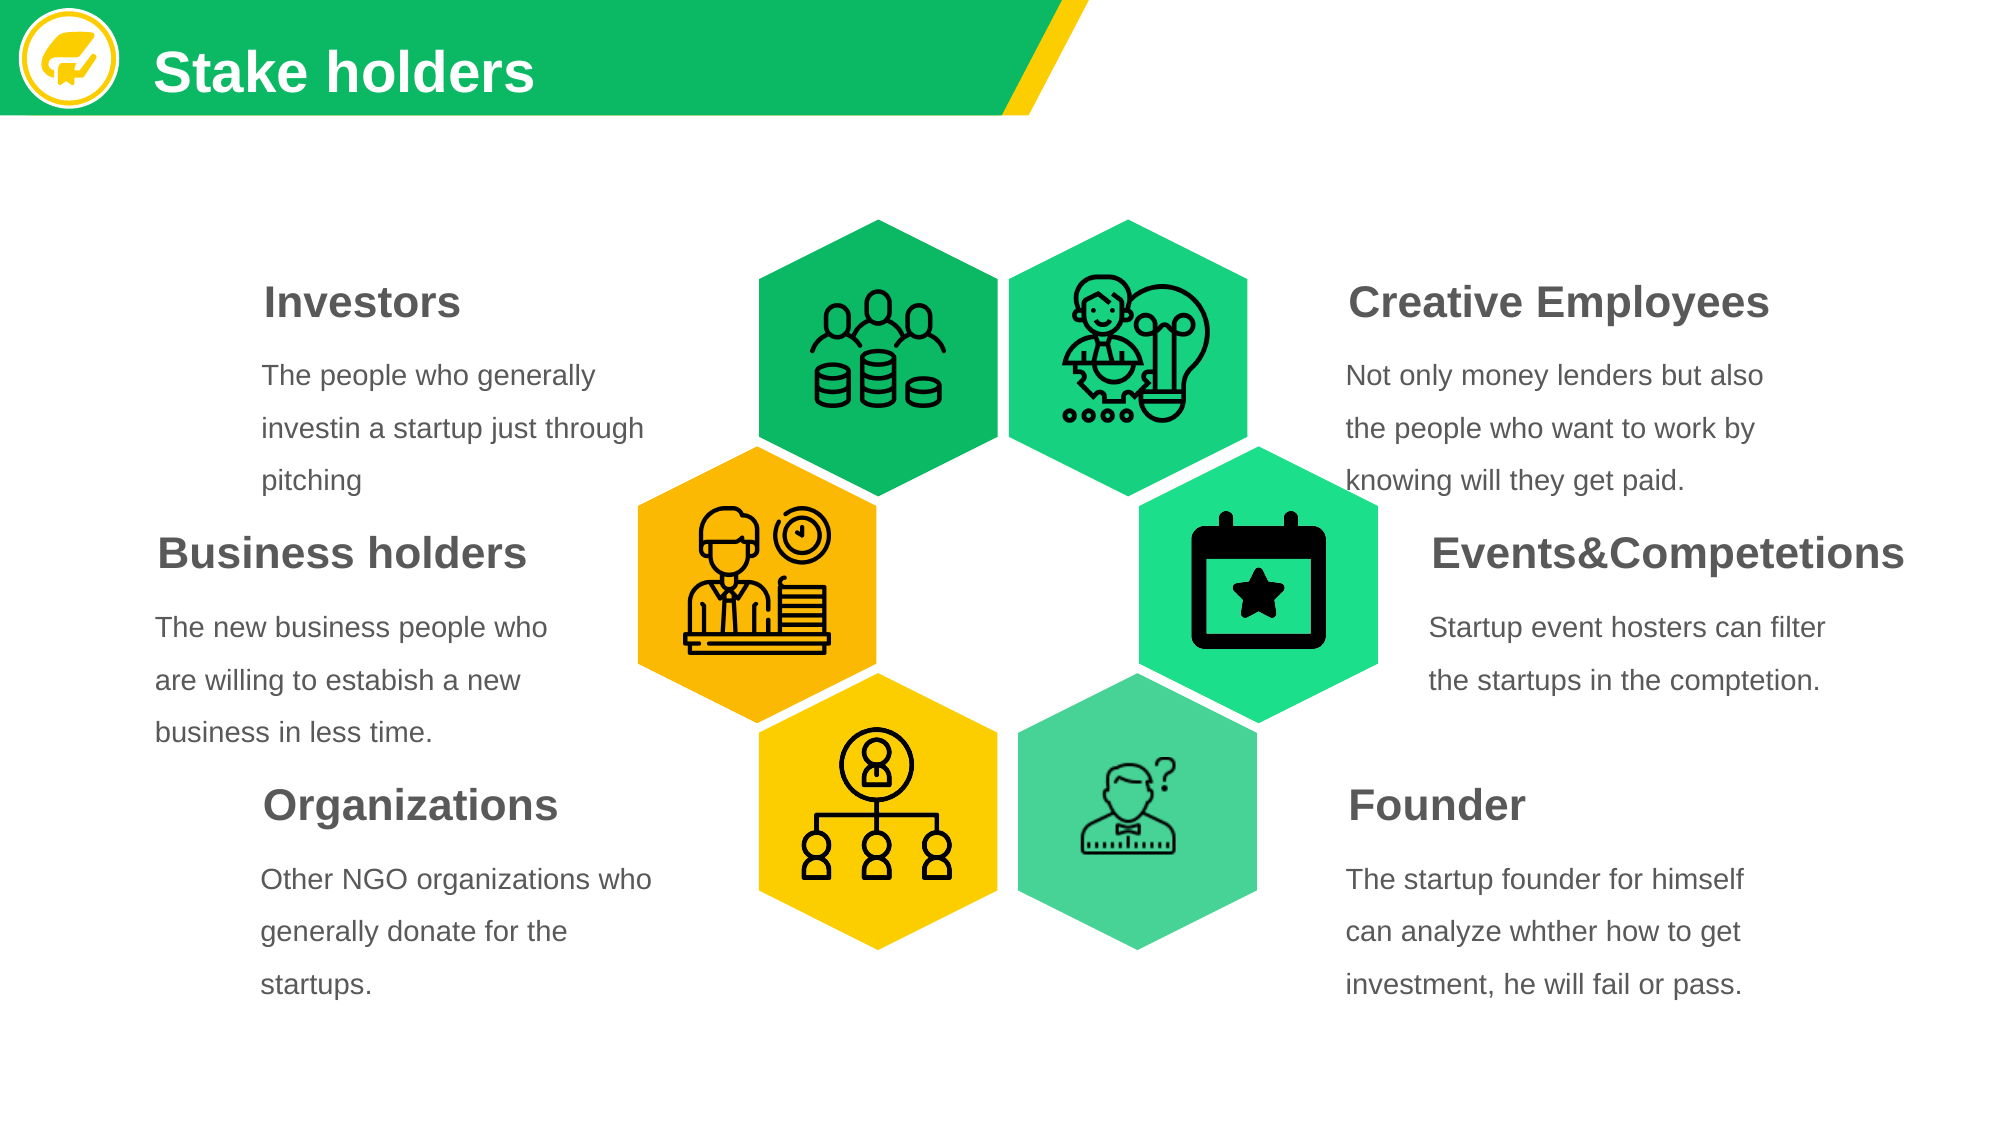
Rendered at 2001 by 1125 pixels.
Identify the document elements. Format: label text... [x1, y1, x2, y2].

text_box Other NGO organizations who generally donate for the startups. [245, 835, 696, 1008]
text_box Organizations [248, 768, 705, 837]
text_box [757, 672, 999, 952]
text_box [758, 218, 999, 498]
text_box Investors [249, 265, 706, 334]
text_box [0, 0, 1005, 117]
text_box [636, 445, 878, 725]
text_box [1017, 672, 1258, 952]
text_box Business holders [142, 517, 600, 586]
picture [1078, 757, 1179, 858]
text_box [1003, 112, 1032, 117]
text_box [1138, 445, 1379, 725]
text_box Founder [1333, 768, 1791, 837]
picture [683, 506, 831, 655]
text_box Startup event hosters can filter the startups in the comptetion. [1413, 583, 1864, 704]
picture [1189, 511, 1327, 649]
text_box Stake holders [138, 0, 1375, 112]
picture [810, 280, 946, 417]
text_box Events&Competetions [1416, 516, 1926, 586]
text_box Creative Employees [1333, 265, 1791, 334]
text_box The new business people who are willing to estabish a new business in less time. [140, 583, 590, 756]
text_box The people who generally investin a startup just through pitching [246, 331, 697, 504]
text_box [1007, 218, 1249, 498]
picture [1060, 272, 1212, 425]
text_box Not only money lenders but also the people who want to work by knowing will they get paid. [1330, 331, 1781, 504]
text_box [20, 9, 118, 108]
text_box The startup founder for himself can analyze whther how to get investment, he will fail or pass. [1330, 835, 1781, 1008]
picture [800, 727, 953, 880]
